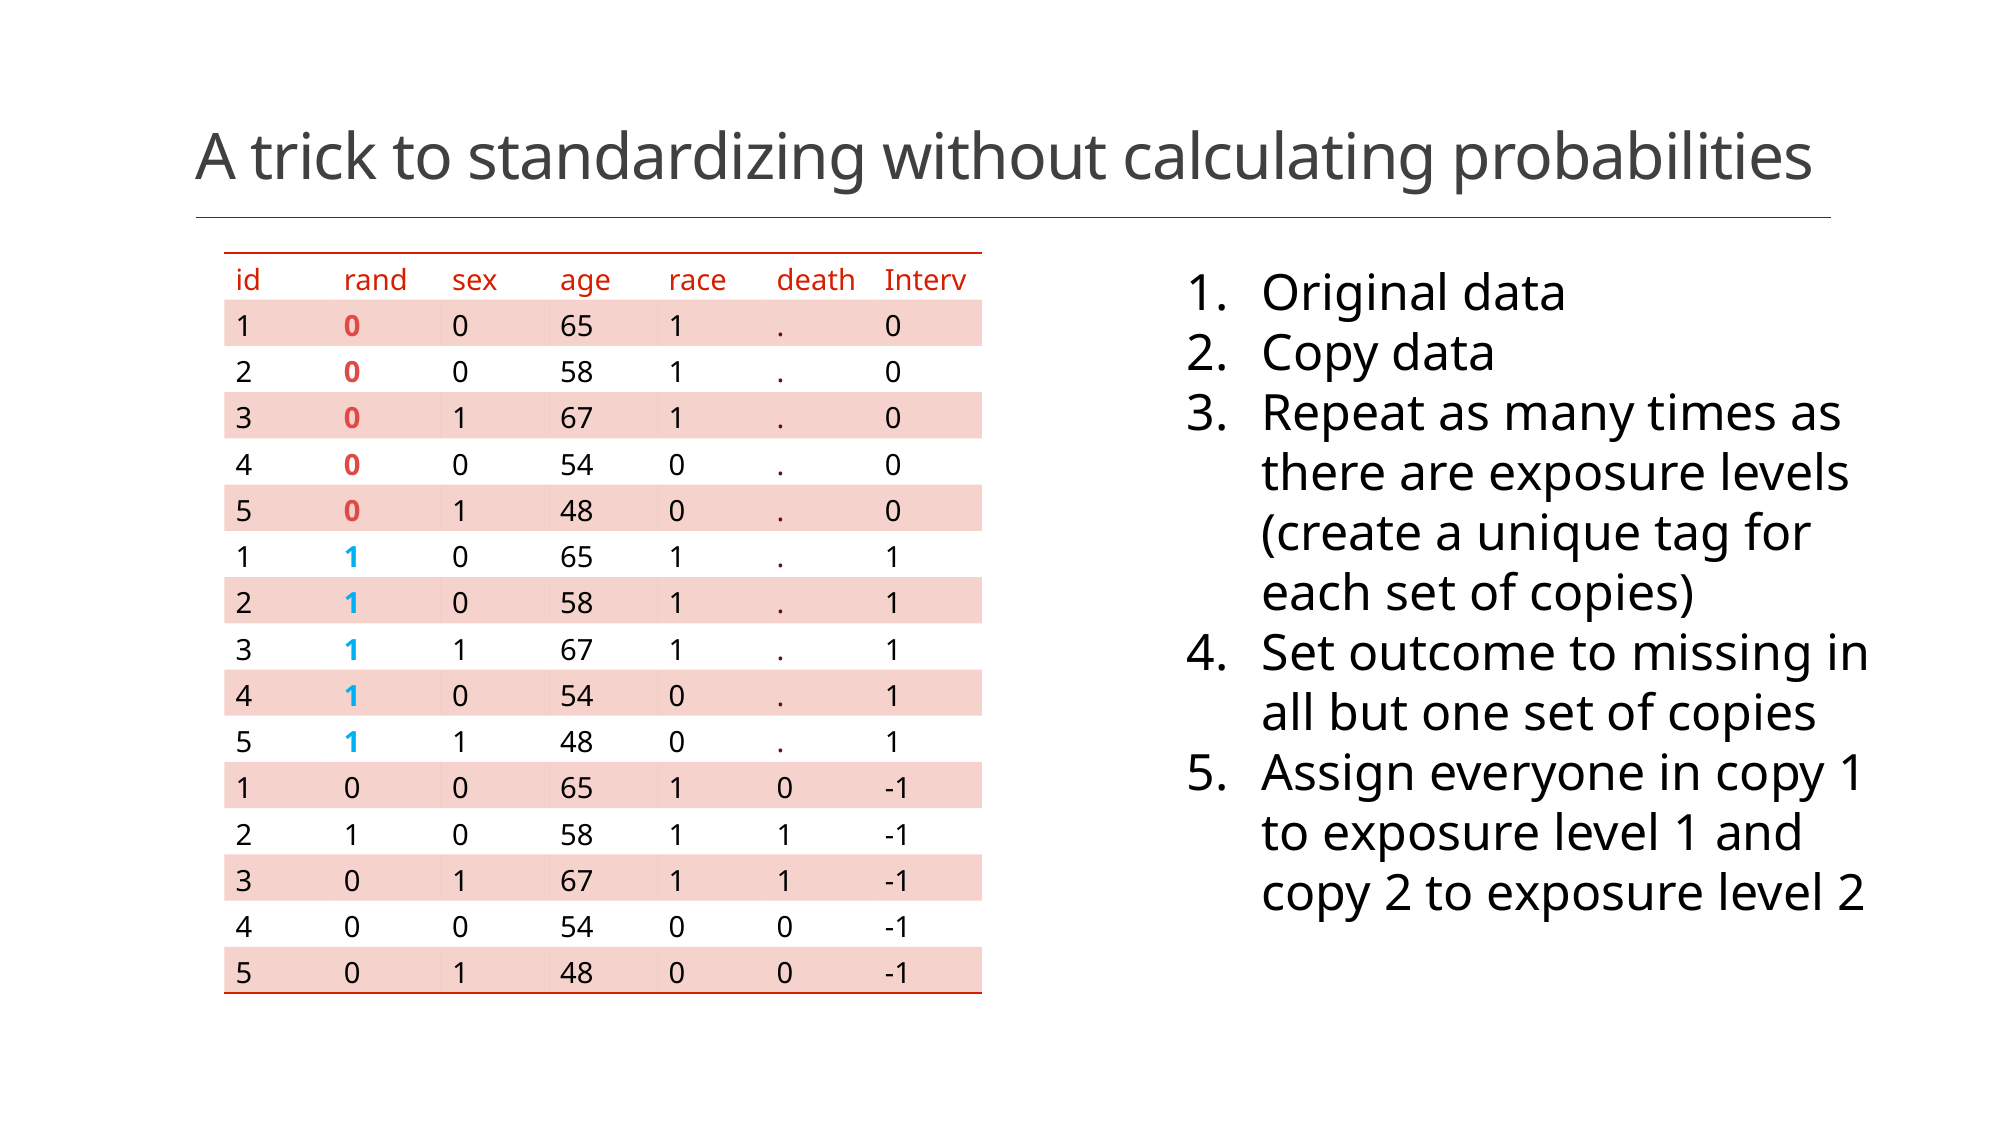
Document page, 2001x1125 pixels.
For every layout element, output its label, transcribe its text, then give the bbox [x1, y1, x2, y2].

table_cell 0 [333, 947, 441, 992]
table_cell 1 [657, 531, 765, 577]
table_cell . [765, 438, 874, 485]
table_cell 5 [224, 485, 333, 531]
table_cell 5 [224, 716, 333, 762]
table_cell 54 [549, 438, 657, 485]
table_cell 2 [224, 577, 333, 623]
table_cell 0 [441, 901, 549, 947]
table_cell 1 [333, 531, 441, 577]
table_cell 48 [549, 485, 657, 531]
table_cell 65 [549, 300, 657, 346]
table_cell 54 [549, 670, 657, 716]
table_cell 67 [549, 854, 657, 901]
table_cell 4 [224, 901, 333, 947]
table_cell . [765, 531, 874, 577]
table_cell 3 [224, 854, 333, 901]
table_cell 1 [441, 854, 549, 901]
table_cell 1 [657, 300, 765, 346]
table_cell 1 [657, 577, 765, 623]
table_cell . [765, 346, 874, 392]
table_cell 58 [549, 346, 657, 392]
table_cell . [765, 300, 874, 346]
table_cell 1 [657, 346, 765, 392]
table_cell 1 [441, 485, 549, 531]
table_cell 0 [765, 901, 874, 947]
table_cell 0 [657, 947, 765, 992]
table_cell 5 [224, 947, 333, 992]
table_cell 4 [224, 438, 333, 485]
table_cell 0 [441, 346, 549, 392]
table_cell 0 [765, 762, 874, 808]
table_cell 1 [441, 947, 549, 992]
table_cell 0 [333, 346, 441, 392]
table_cell . [765, 623, 874, 670]
table_cell 1 [333, 808, 441, 854]
table_cell 4 [224, 670, 333, 716]
table_cell 0 [333, 854, 441, 901]
table_cell 3 [224, 623, 333, 670]
table_cell 67 [549, 623, 657, 670]
table_header age [549, 254, 657, 300]
table_cell 1 [441, 623, 549, 670]
table_header race [657, 254, 765, 300]
table_cell 1 [874, 623, 982, 670]
table_cell . [765, 670, 874, 716]
table_cell 0 [657, 670, 765, 716]
table_cell 0 [657, 716, 765, 762]
table_cell -1 [874, 762, 982, 808]
table_cell 0 [441, 762, 549, 808]
table_cell 1 [657, 392, 765, 438]
table_cell 1 [441, 392, 549, 438]
table_cell 48 [549, 716, 657, 762]
title A trick to standardizing without calculating probabilities [180, 53, 1830, 200]
table_header Interv [874, 254, 982, 300]
table_cell 0 [441, 577, 549, 623]
table_cell 0 [657, 901, 765, 947]
table_cell 1 [333, 623, 441, 670]
table_cell 0 [765, 947, 874, 992]
table_cell . [765, 716, 874, 762]
table_cell 1 [441, 716, 549, 762]
table_cell 0 [874, 485, 982, 531]
table_cell 65 [549, 762, 657, 808]
table_cell 0 [441, 438, 549, 485]
table_cell 1 [333, 577, 441, 623]
table_header rand [333, 254, 441, 300]
table_cell 2 [224, 346, 333, 392]
table_cell 0 [657, 485, 765, 531]
table_cell 0 [333, 485, 441, 531]
table_cell 67 [549, 392, 657, 438]
table_cell 1 [657, 808, 765, 854]
table_cell 0 [333, 901, 441, 947]
table_cell 0 [441, 300, 549, 346]
table_cell -1 [874, 947, 982, 992]
table_cell 58 [549, 577, 657, 623]
table_cell 58 [549, 808, 657, 854]
table_cell 0 [333, 438, 441, 485]
table_cell 0 [441, 531, 549, 577]
table_cell 1 [874, 716, 982, 762]
table_cell 1 [874, 670, 982, 716]
table_cell . [765, 485, 874, 531]
table_cell -1 [874, 808, 982, 854]
table_cell 1 [224, 762, 333, 808]
table_cell 1 [657, 762, 765, 808]
table_header id [224, 254, 333, 300]
table_cell 0 [874, 392, 982, 438]
table_cell 1 [224, 531, 333, 577]
table_cell 0 [874, 438, 982, 485]
table_cell 0 [333, 392, 441, 438]
table_cell 1 [657, 623, 765, 670]
table_cell -1 [874, 854, 982, 901]
text_box Original data Copy data Repeat as many times as there are exposure levels (create a unique tag for each set of copies) Set outcome to missing in all but one set of copies Assign everyone in copy 1 to exposure level 1 and copy 2 to exposure level 2 [1171, 253, 1935, 988]
table_cell 1 [333, 716, 441, 762]
table_cell 0 [441, 808, 549, 854]
table_cell 0 [333, 762, 441, 808]
table_cell 1 [657, 854, 765, 901]
table_cell 0 [333, 300, 441, 346]
table_cell 1 [333, 670, 441, 716]
table_cell 0 [657, 438, 765, 485]
table_cell 1 [765, 808, 874, 854]
table_cell . [765, 392, 874, 438]
table_cell 2 [224, 808, 333, 854]
table_cell 1 [765, 854, 874, 901]
table_cell 48 [549, 947, 657, 992]
table_cell 1 [874, 531, 982, 577]
table_cell 0 [874, 346, 982, 392]
table_cell 54 [549, 901, 657, 947]
table_cell 1 [224, 300, 333, 346]
table_cell 0 [441, 670, 549, 716]
table_cell 1 [874, 577, 982, 623]
table_header sex [441, 254, 549, 300]
table_cell 65 [549, 531, 657, 577]
table_cell 0 [874, 300, 982, 346]
table_header death [765, 254, 874, 300]
table_cell -1 [874, 901, 982, 947]
table_cell 3 [224, 392, 333, 438]
table_cell . [765, 577, 874, 623]
